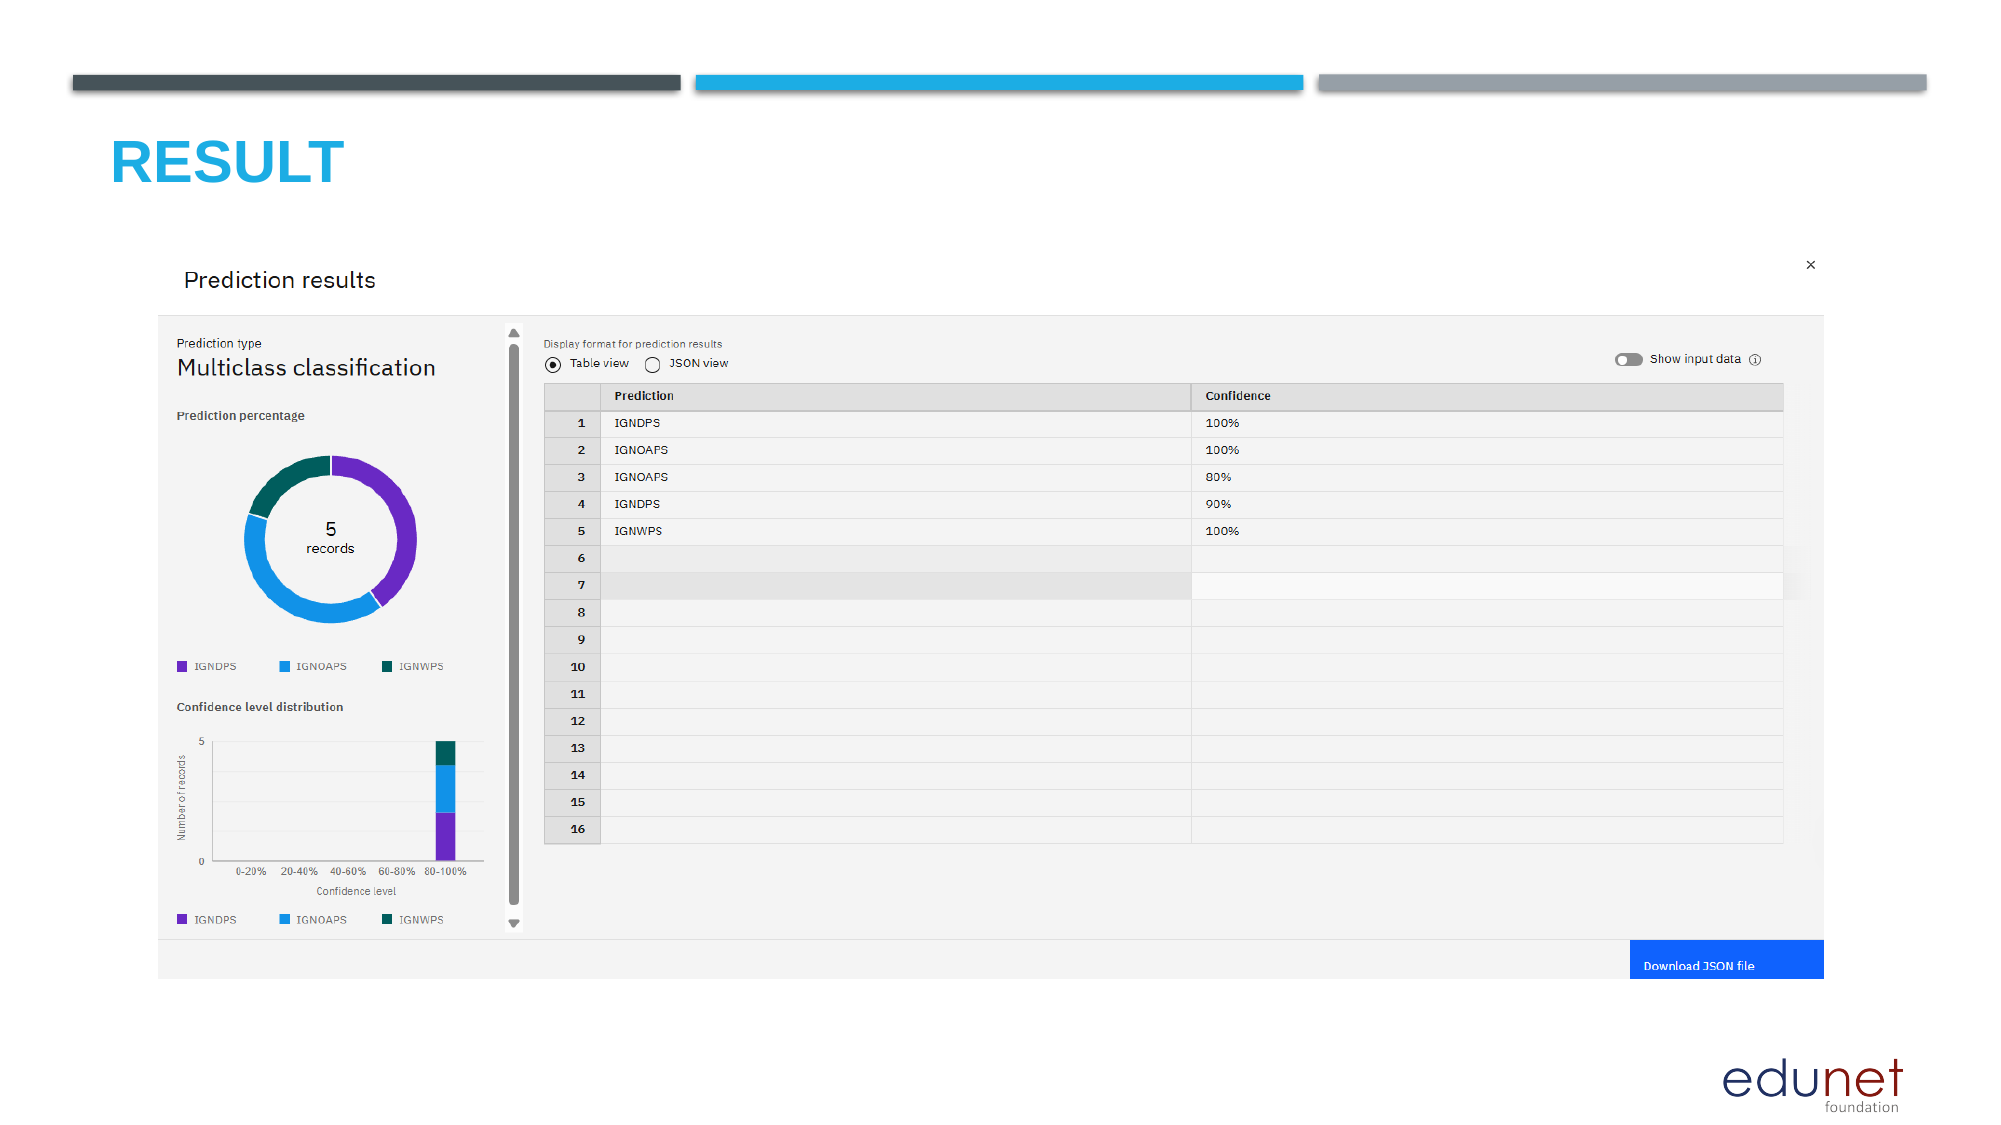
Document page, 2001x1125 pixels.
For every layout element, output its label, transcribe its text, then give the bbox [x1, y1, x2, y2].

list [158, 244, 1824, 980]
picture [1719, 1056, 1905, 1116]
title Result [95, 115, 1905, 203]
